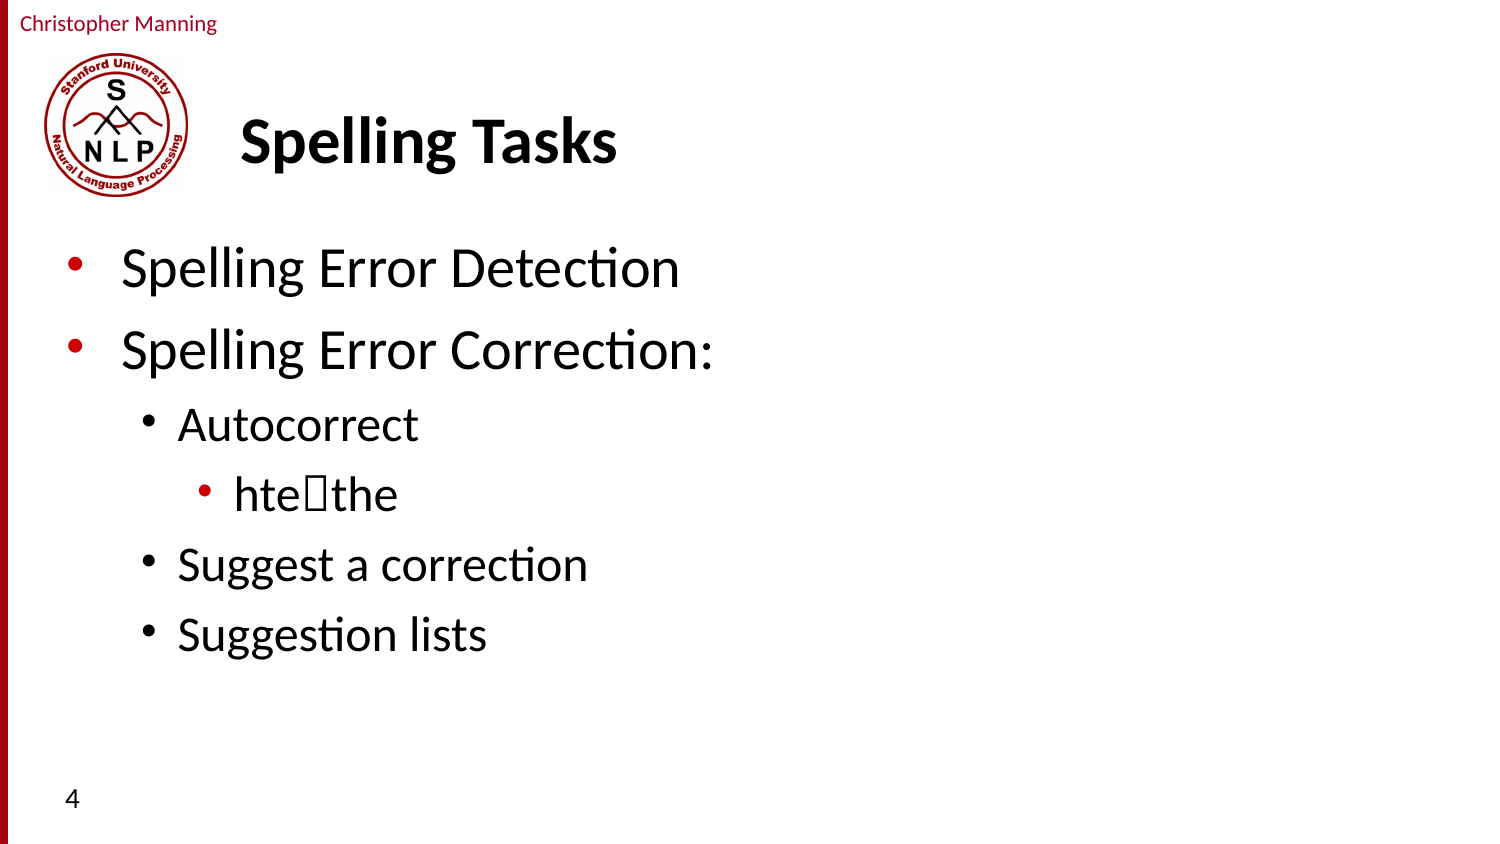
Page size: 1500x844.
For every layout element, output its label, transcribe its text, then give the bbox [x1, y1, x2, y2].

title Spelling Tasks [225, 62, 1450, 185]
list Spelling Error Detection Spelling Error Correction: Autocorrect htethe Suggest a correction Suggestion lists [50, 221, 1450, 769]
slide_number 4 [49, 771, 376, 829]
picture [44, 53, 188, 197]
